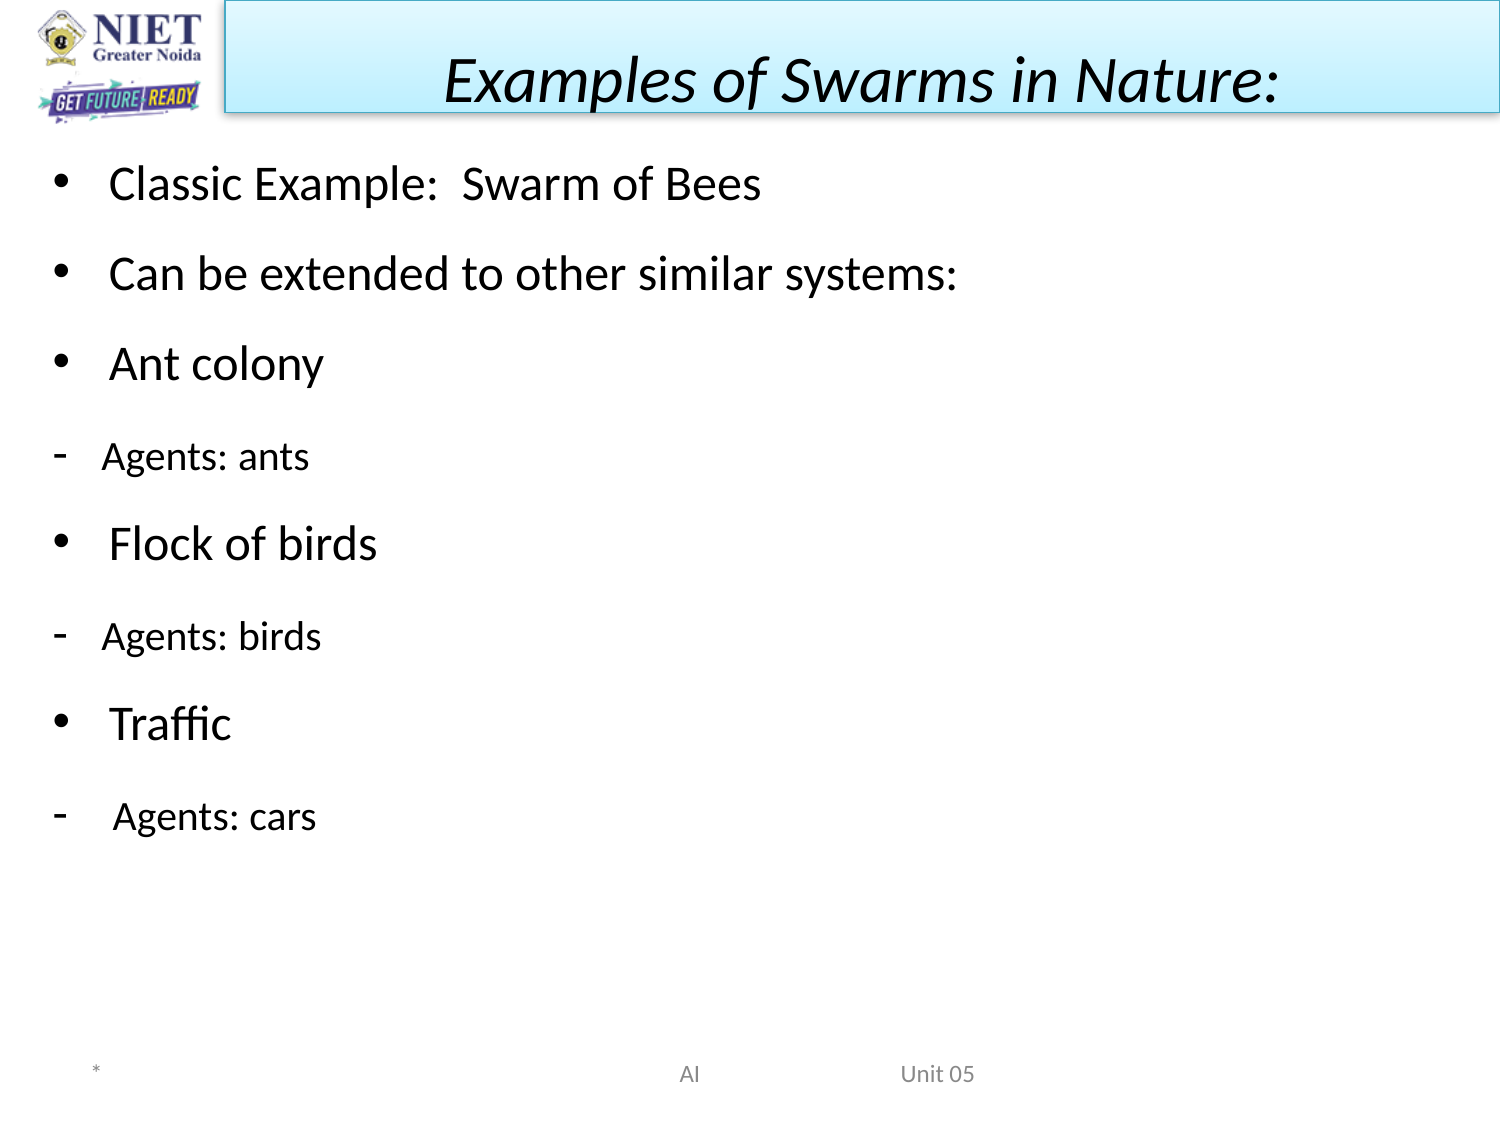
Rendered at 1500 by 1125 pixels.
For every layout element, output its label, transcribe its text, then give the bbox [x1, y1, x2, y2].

picture [0, 0, 238, 135]
text_box AI Unit 05 [412, 1042, 1238, 1103]
text_box Examples of Swarms in Nature: [238, 0, 1500, 113]
list Classic Example: Swarm of Bees Can be extended to other similar systems: Ant colony - Agents: ants Flock of birds - Agents: birds Traffic - Agents: cars [37, 112, 1463, 1022]
text_box * [75, 1042, 412, 1103]
